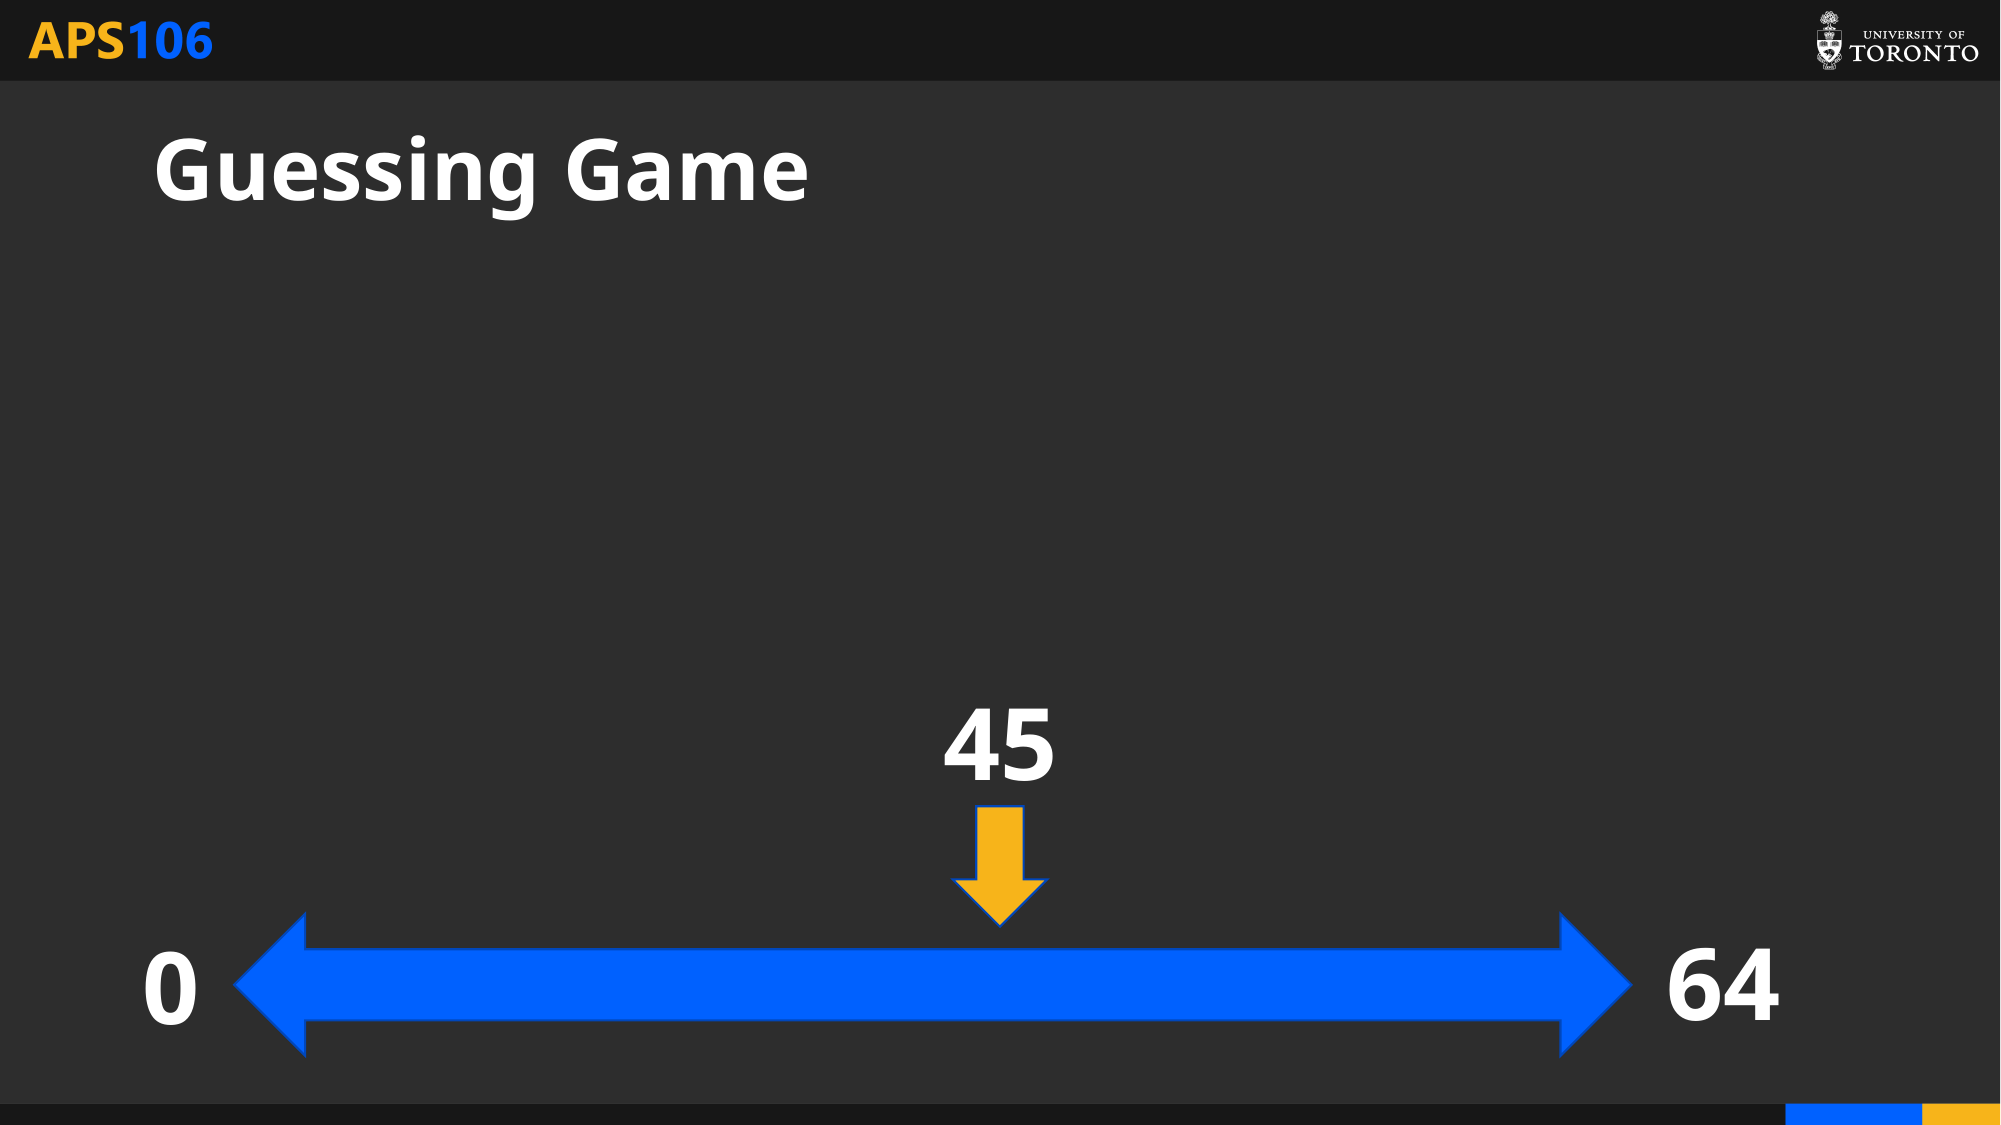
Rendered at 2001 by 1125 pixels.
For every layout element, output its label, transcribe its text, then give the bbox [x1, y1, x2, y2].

text_box [232, 911, 1633, 1059]
text_box 0 [127, 916, 215, 1052]
text_box 45 [928, 673, 1073, 808]
title Guessing Game [137, 119, 1863, 227]
text_box 64 [1651, 912, 1796, 1048]
text_box [950, 808, 1050, 929]
picture [0, 0, 2001, 1125]
